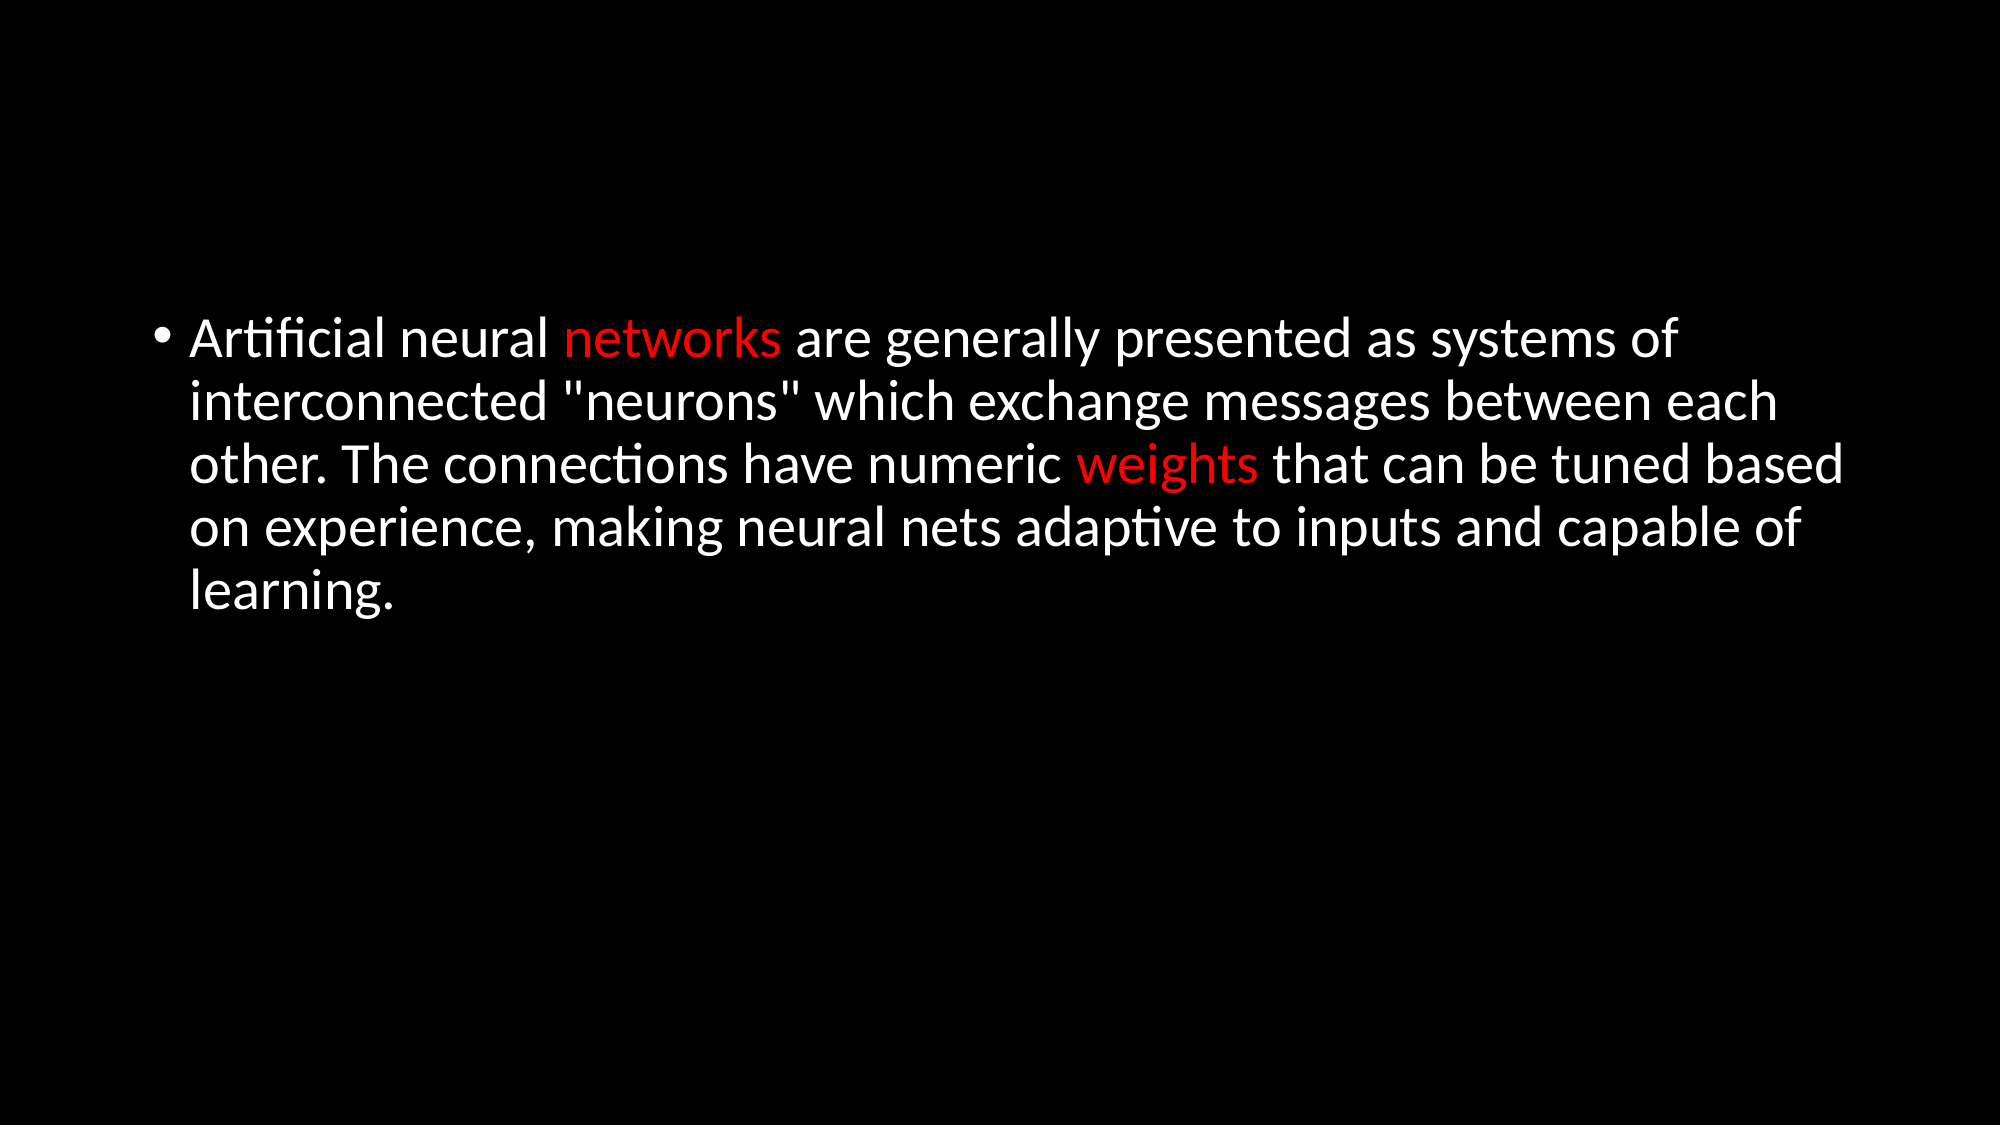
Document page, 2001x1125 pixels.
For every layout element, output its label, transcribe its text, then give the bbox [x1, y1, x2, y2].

list Artificial neural networks are generally presented as systems of interconnected "neurons" which exchange messages between each other. The connections have numeric weights that can be tuned based on experience, making neural nets adaptive to inputs and capable of learning. [137, 299, 1863, 1014]
